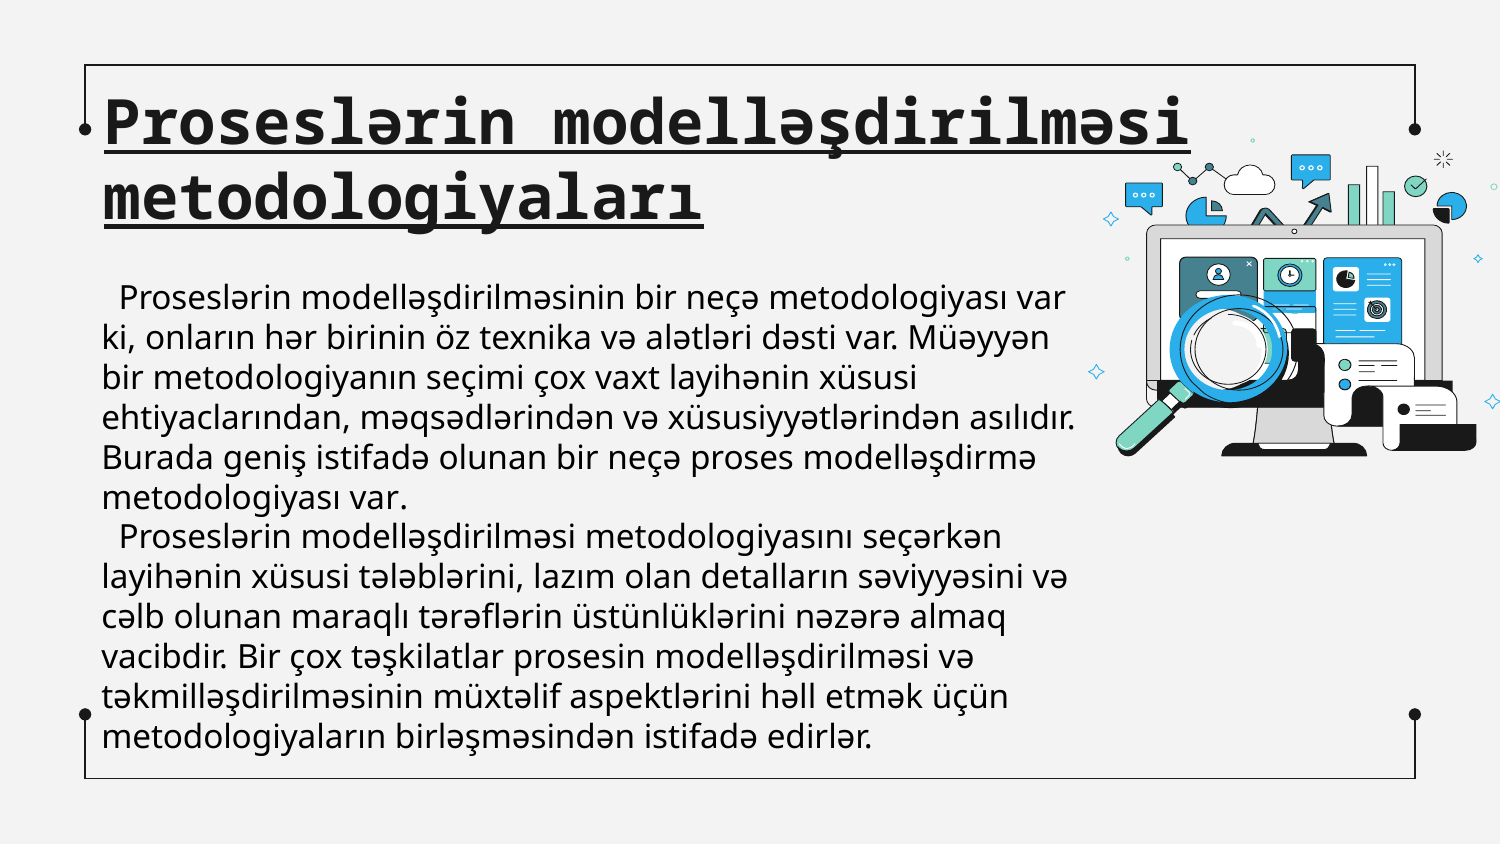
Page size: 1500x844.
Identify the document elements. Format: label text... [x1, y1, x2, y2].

text_box Proseslərin modelləşdirilməsinin bir neçə metodologiyası var ki, onların hər birinin öz texnika və alətləri dəsti var. Müəyyən bir metodologiyanın seçimi çox vaxt layihənin xüsusi ehtiyaclarından, məqsədlərindən və xüsusiyyətlərindən asılıdır. Burada geniş istifadə olunan bir neçə proses modelləşdirmə metodologiyası var. Proseslərin modelləşdirilməsi metodologiyasını seçərkən layihənin xüsusi tələblərini, lazım olan detalların səviyyəsini və cəlb olunan maraqlı tərəflərin üstünlüklərini nəzərə almaq vacibdir. Bir çox təşkilatlar prosesin modelləşdirilməsi və təkmilləşdirilməsinin müxtəlif aspektlərini həll etmək üçün metodologiyaların birləşməsindən istifadə edirlər. [86, 268, 1111, 763]
title Proseslərin modelləşdirilməsi metodologiyaları [88, 67, 1415, 206]
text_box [1087, 138, 1500, 458]
